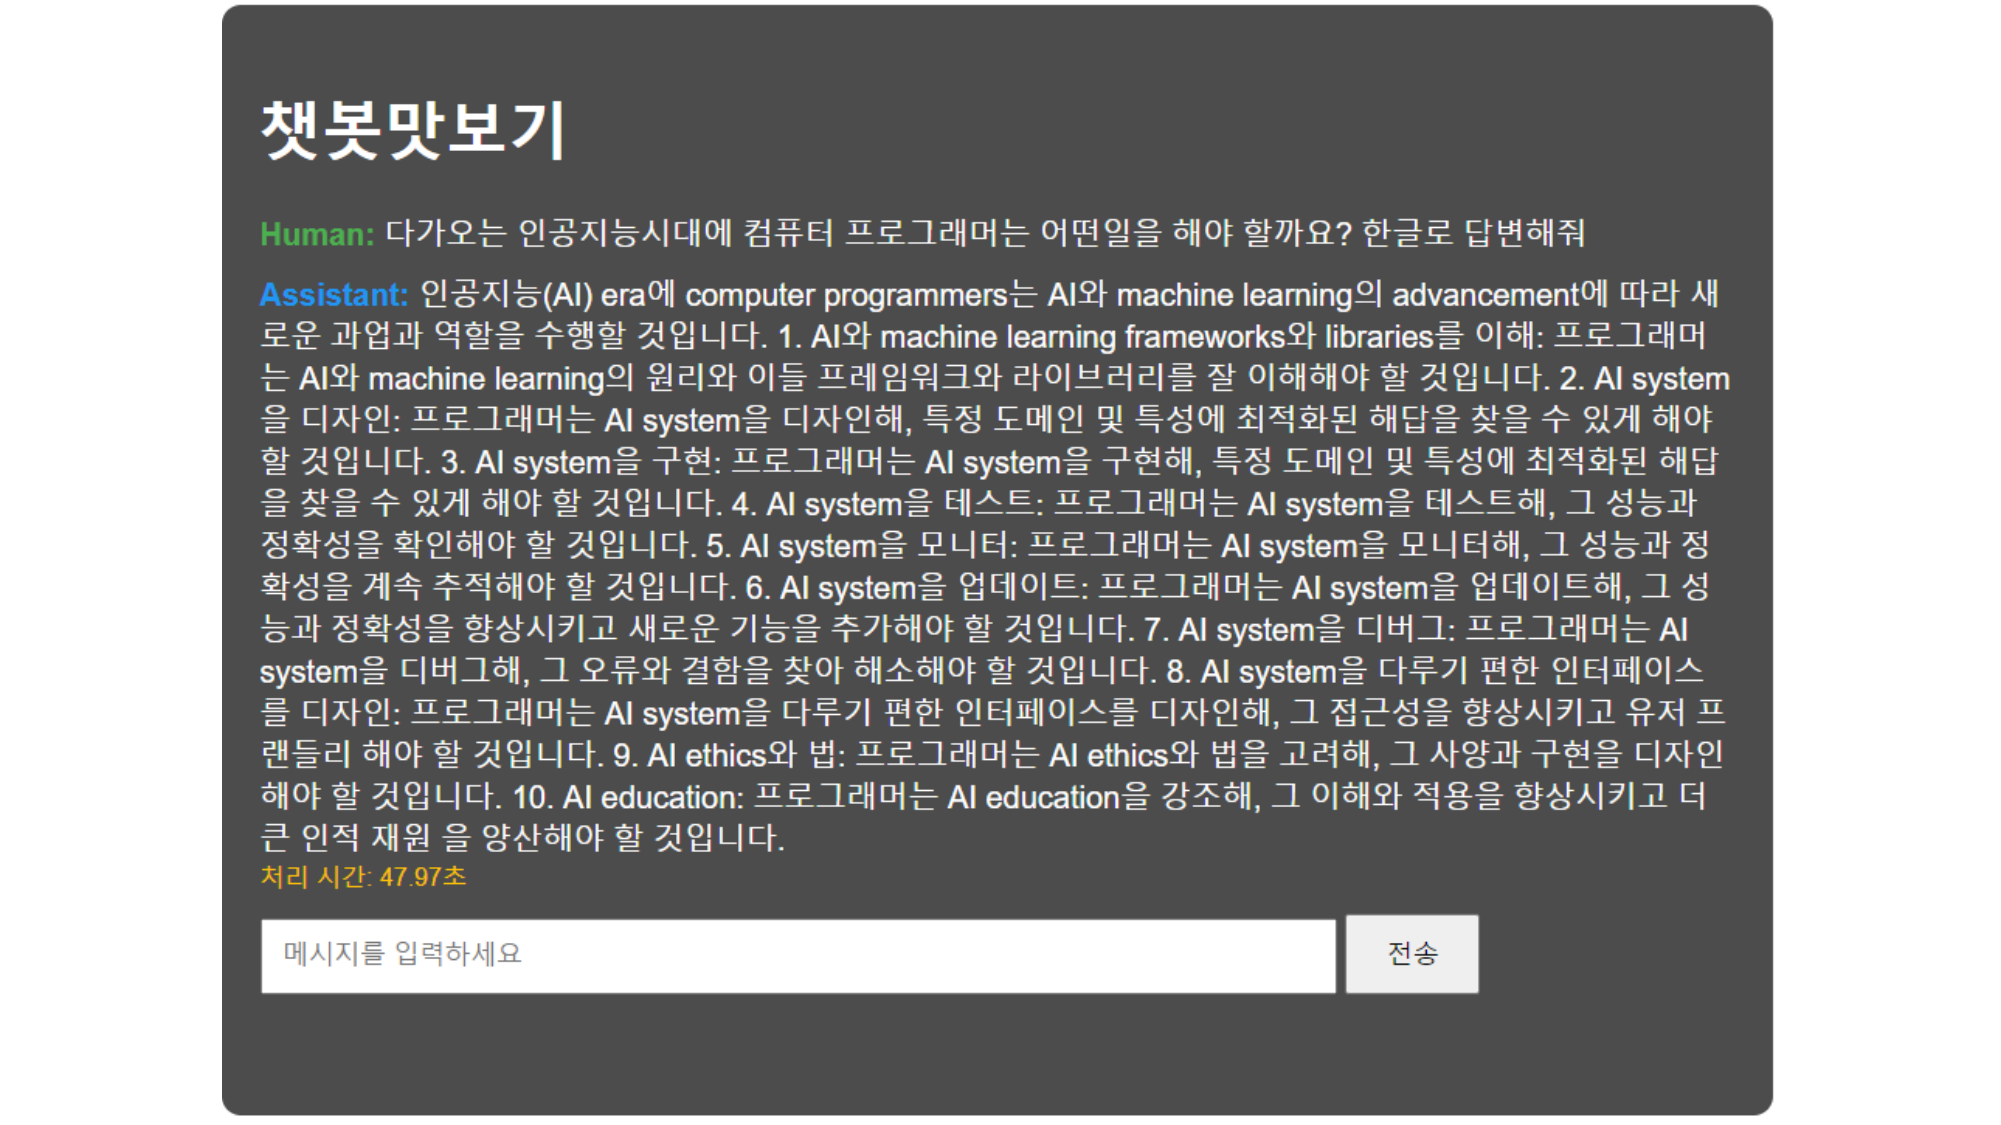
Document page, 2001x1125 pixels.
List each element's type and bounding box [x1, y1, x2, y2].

picture [222, 0, 1778, 1125]
